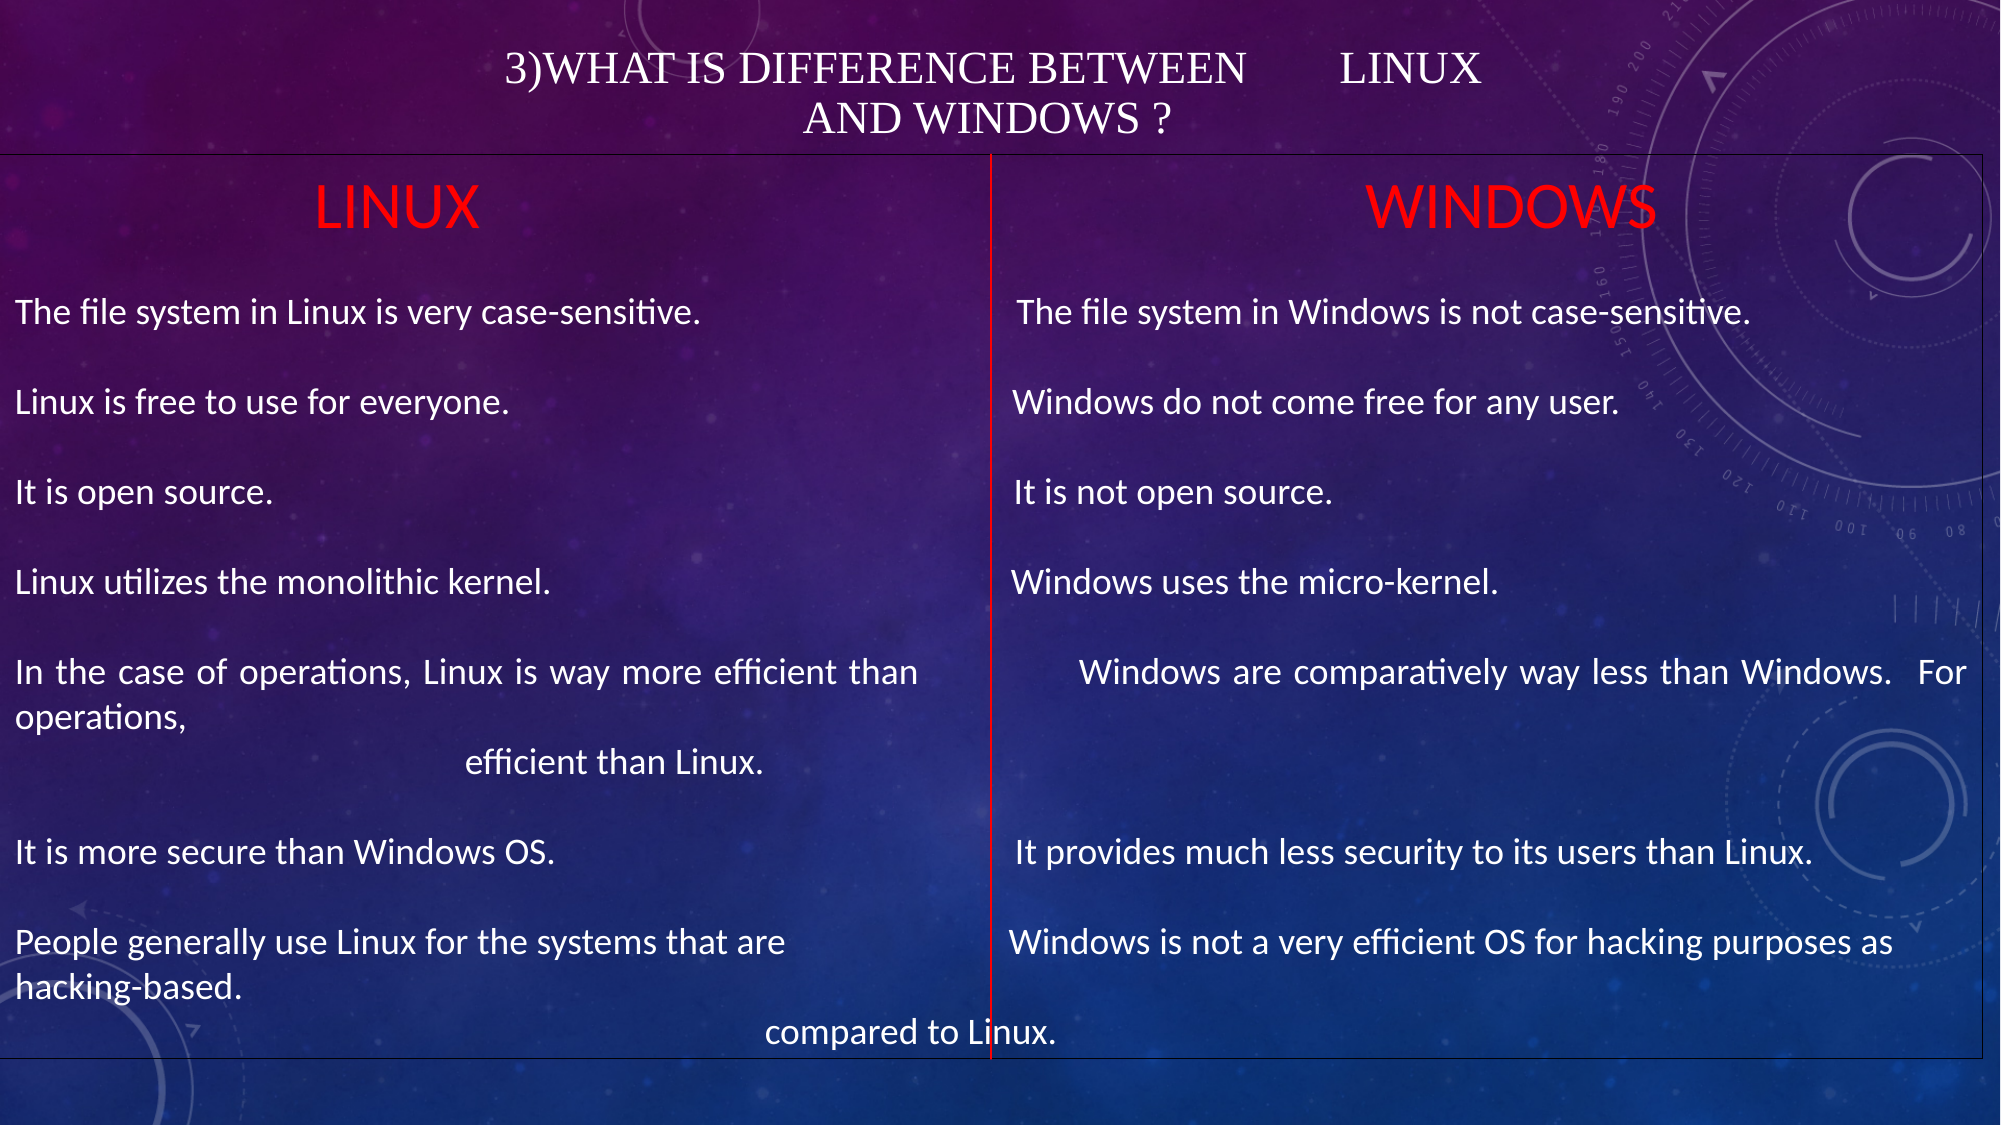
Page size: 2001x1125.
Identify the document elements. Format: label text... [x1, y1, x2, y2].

text_box LINUX WINDOWS The file system in Linux is very case-sensitive. The file system in Windows is not case-sensitive. Linux is free to use for everyone. Windows do not come free for any user. It is open source. It is not open source. Linux utilizes the monolithic kernel. Windows uses the micro-kernel. In the case of operations, Linux is way more efficient than Windows are comparatively way less than Windows. For operations, efficient than Linux. It is more secure than Windows OS. It provides much less security to its users than Linux. People generally use Linux for the systems that are Windows is not a very efficient OS for hacking purposes as hacking-based. compared to Linux. [0, 154, 990, 1059]
text_box 3)what is difference between Linux and windows ? [472, 34, 1504, 154]
text_box LINUX WINDOWS The file system in Linux is very case-sensitive. The file system in Windows is not case-sensitive. Linux is free to use for everyone. Windows do not come free for any user. It is open source. It is not open source. Linux utilizes the monolithic kernel. Windows uses the micro-kernel. In the case of operations, Linux is way more efficient than Windows are comparatively way less than Windows. For operations, efficient than Linux. It is more secure than Windows OS. It provides much less security to its users than Linux. People generally use Linux for the systems that are Windows is not a very efficient OS for hacking purposes as hacking-based. compared to Linux. [992, 154, 1983, 1059]
picture [0, 0, 2001, 1125]
